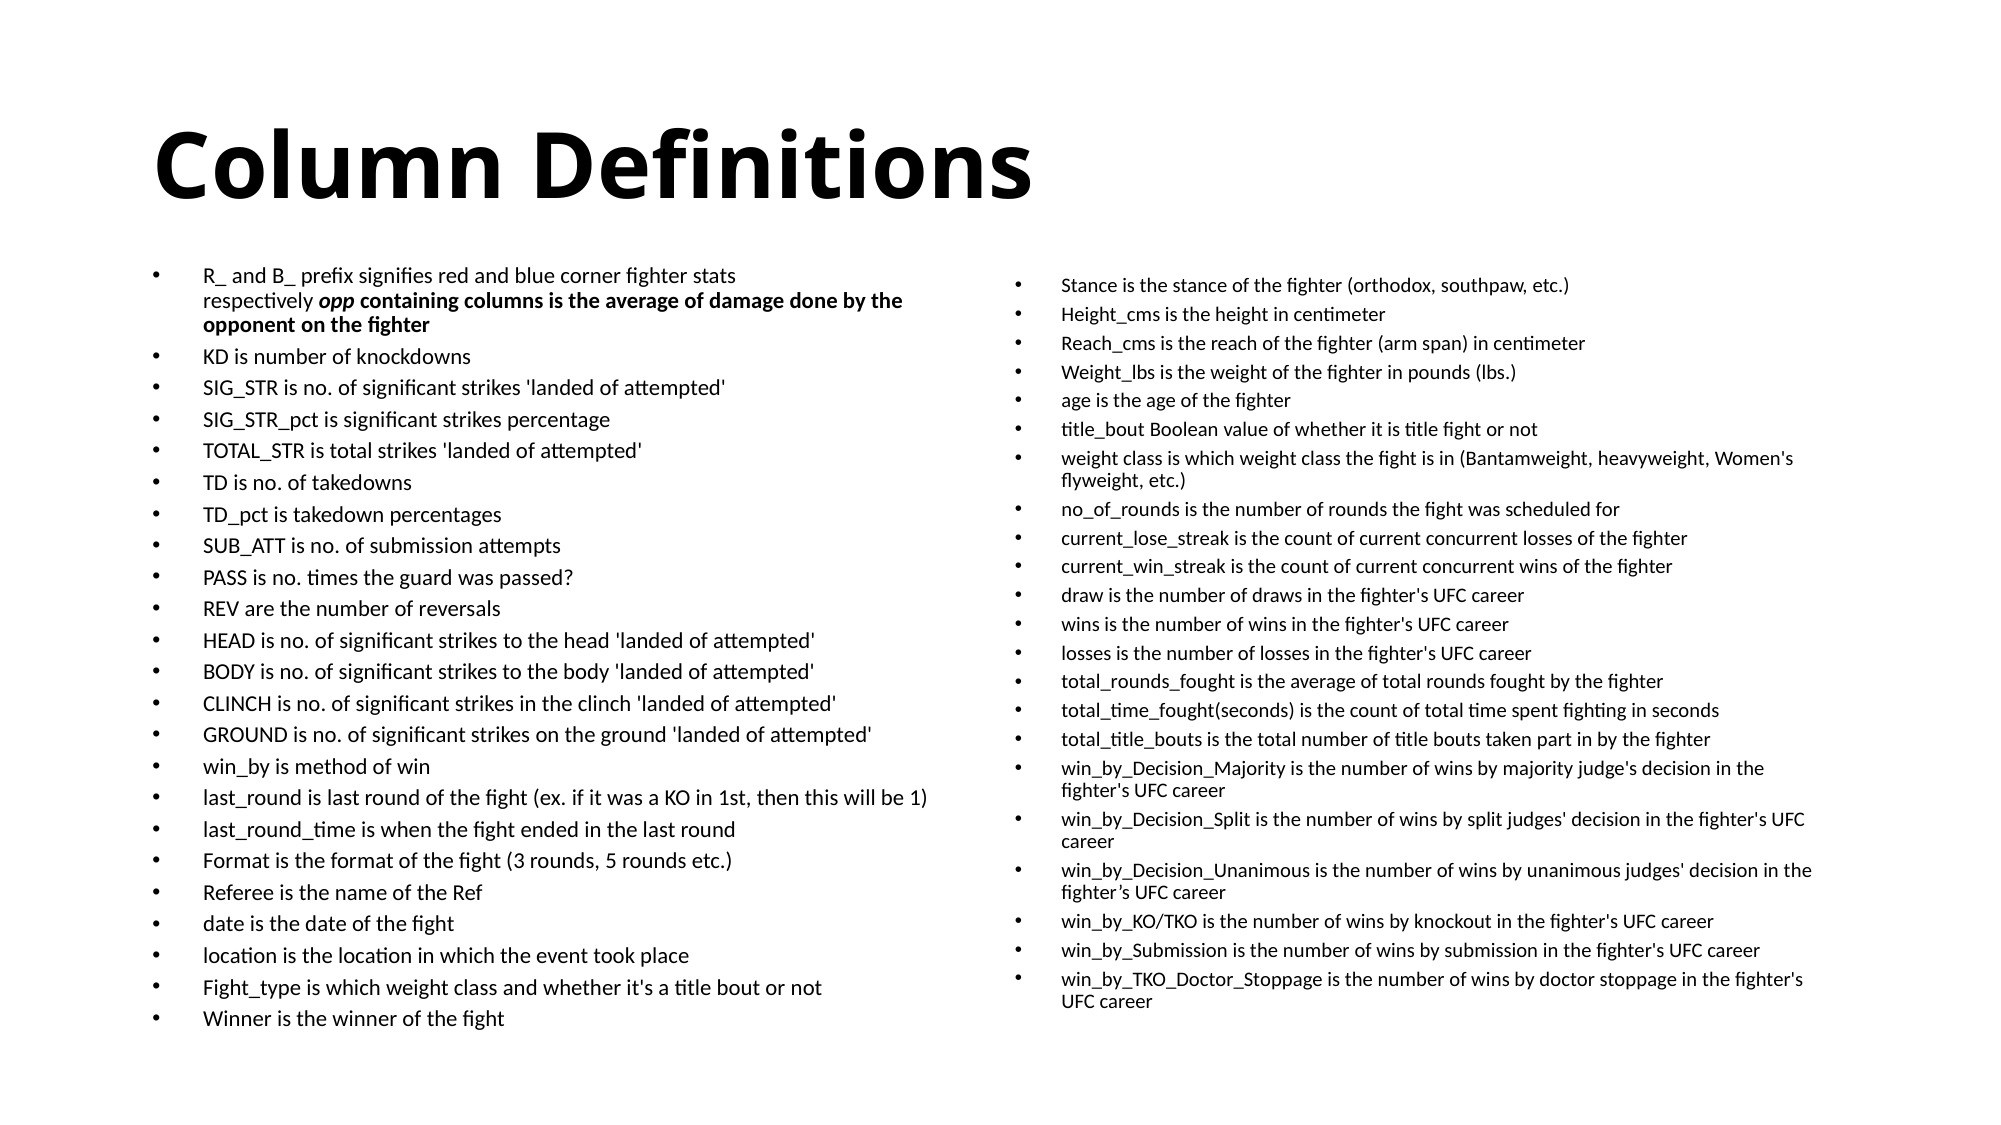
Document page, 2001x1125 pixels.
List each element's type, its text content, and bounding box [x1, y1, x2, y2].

list Stance is the stance of the fighter (orthodox, southpaw, etc.) Height_cms is the height in centimeter Reach_cms is the reach of the fighter (arm span) in centimeter Weight_lbs is the weight of the fighter in pounds (lbs.) age is the age of the fighter title_bout Boolean value of whether it is title fight or not weight class is which weight class the fight is in (Bantamweight, heavyweight, Women's flyweight, etc.) no_of_rounds is the number of rounds the fight was scheduled for current_lose_streak is the count of current concurrent losses of the fighter current_win_streak is the count of current concurrent wins of the fighter draw is the number of draws in the fighter's UFC career wins is the number of wins in the fighter's UFC career losses is the number of losses in the fighter's UFC career total_rounds_fought is the average of total rounds fought by the fighter total_time_fought(seconds) is the count of total time spent fighting in seconds total_title_bouts is the total number of title bouts taken part in by the fighter win_by_Decision_Majority is the number of wins by majority judge's decision in the fighter's UFC career win_by_Decision_Split is the number of wins by split judges' decision in the fighter's UFC career win_by_Decision_Unanimous is the number of wins by unanimous judges' decision in the fighter’s UFC career win_by_KO/TKO is the number of wins by knockout in the fighter's UFC career win_by_Submission is the number of wins by submission in the fighter's UFC career win_by_TKO_Doctor_Stoppage is the number of wins by doctor stoppage in the fighter's UFC career [999, 267, 1851, 1042]
title Column Definitions [137, 59, 1863, 278]
list R_ and B_ prefix signifies red and blue corner fighter stats respectively opp containing columns is the average of damage done by the opponent on the fighter KD is number of knockdowns SIG_STR is no. of significant strikes 'landed of attempted' SIG_STR_pct is significant strikes percentage TOTAL_STR is total strikes 'landed of attempted' TD is no. of takedowns TD_pct is takedown percentages SUB_ATT is no. of submission attempts PASS is no. times the guard was passed? REV are the number of reversals HEAD is no. of significant strikes to the head 'landed of attempted' BODY is no. of significant strikes to the body 'landed of attempted' CLINCH is no. of significant strikes in the clinch 'landed of attempted' GROUND is no. of significant strikes on the ground 'landed of attempted' win_by is method of win last_round is last round of the fight (ex. if it was a KO in 1st, then this will be 1) last_round_time is when the fight ended in the last round Format is the format of the fight (3 rounds, 5 rounds etc.) Referee is the name of the Ref date is the date of the fight location is the location in which the event took place Fight_type is which weight class and whether it's a title bout or not Winner is the winner of the fight [137, 256, 988, 1053]
